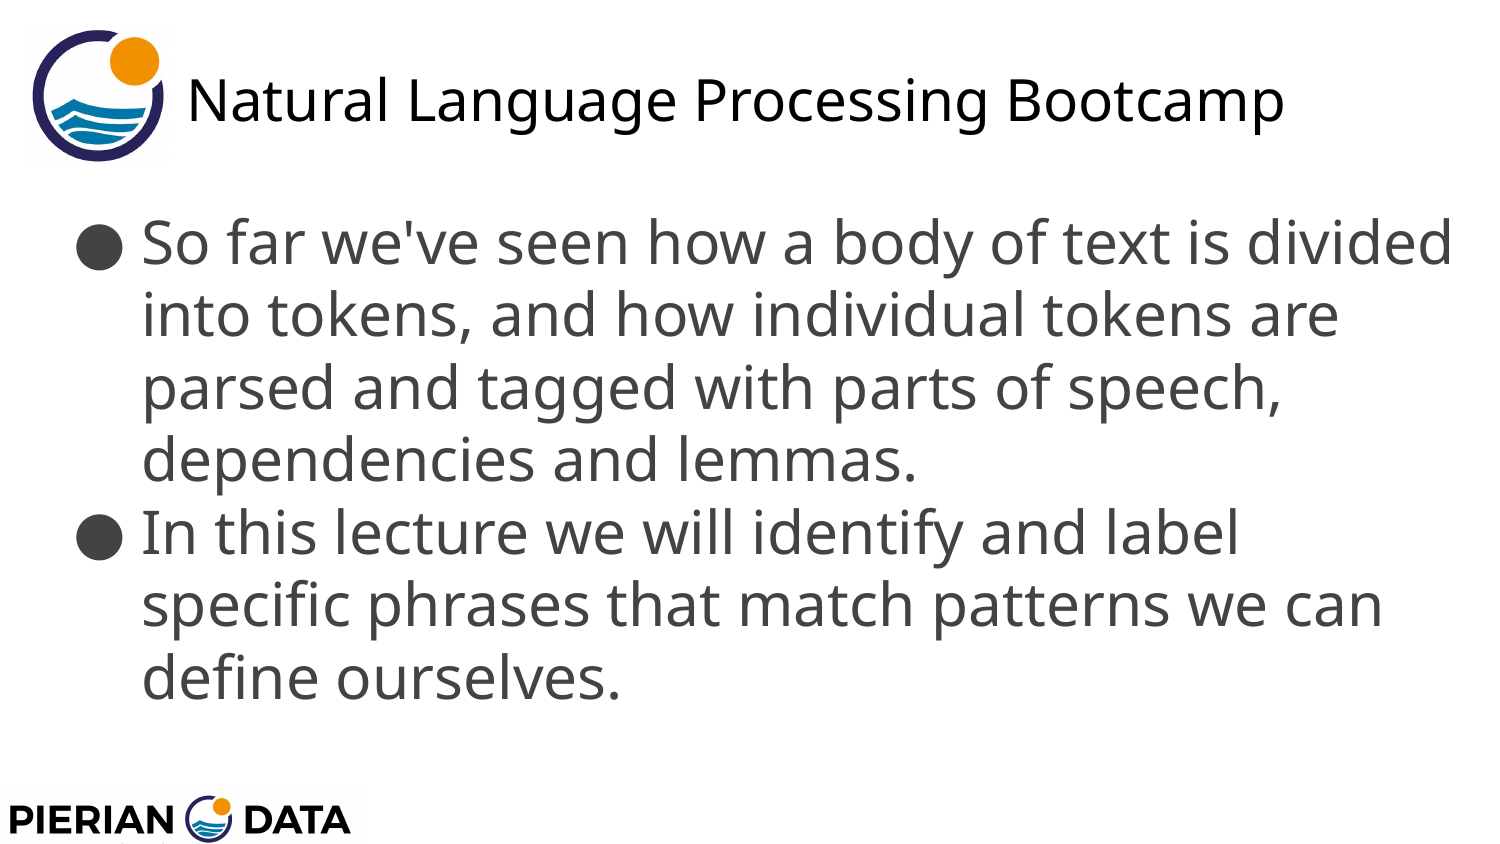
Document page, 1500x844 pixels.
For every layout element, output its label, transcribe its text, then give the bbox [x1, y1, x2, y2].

list So far we've seen how a body of text is divided into tokens, and how individual tokens are parsed and tagged with parts of speech, dependencies and lemmas. In this lecture we will identify and label specific phrases that match patterns we can define ourselves. [51, 189, 1476, 750]
picture [24, 24, 172, 167]
title Natural Language Processing Bootcamp [176, 48, 1449, 143]
picture [0, 787, 368, 844]
